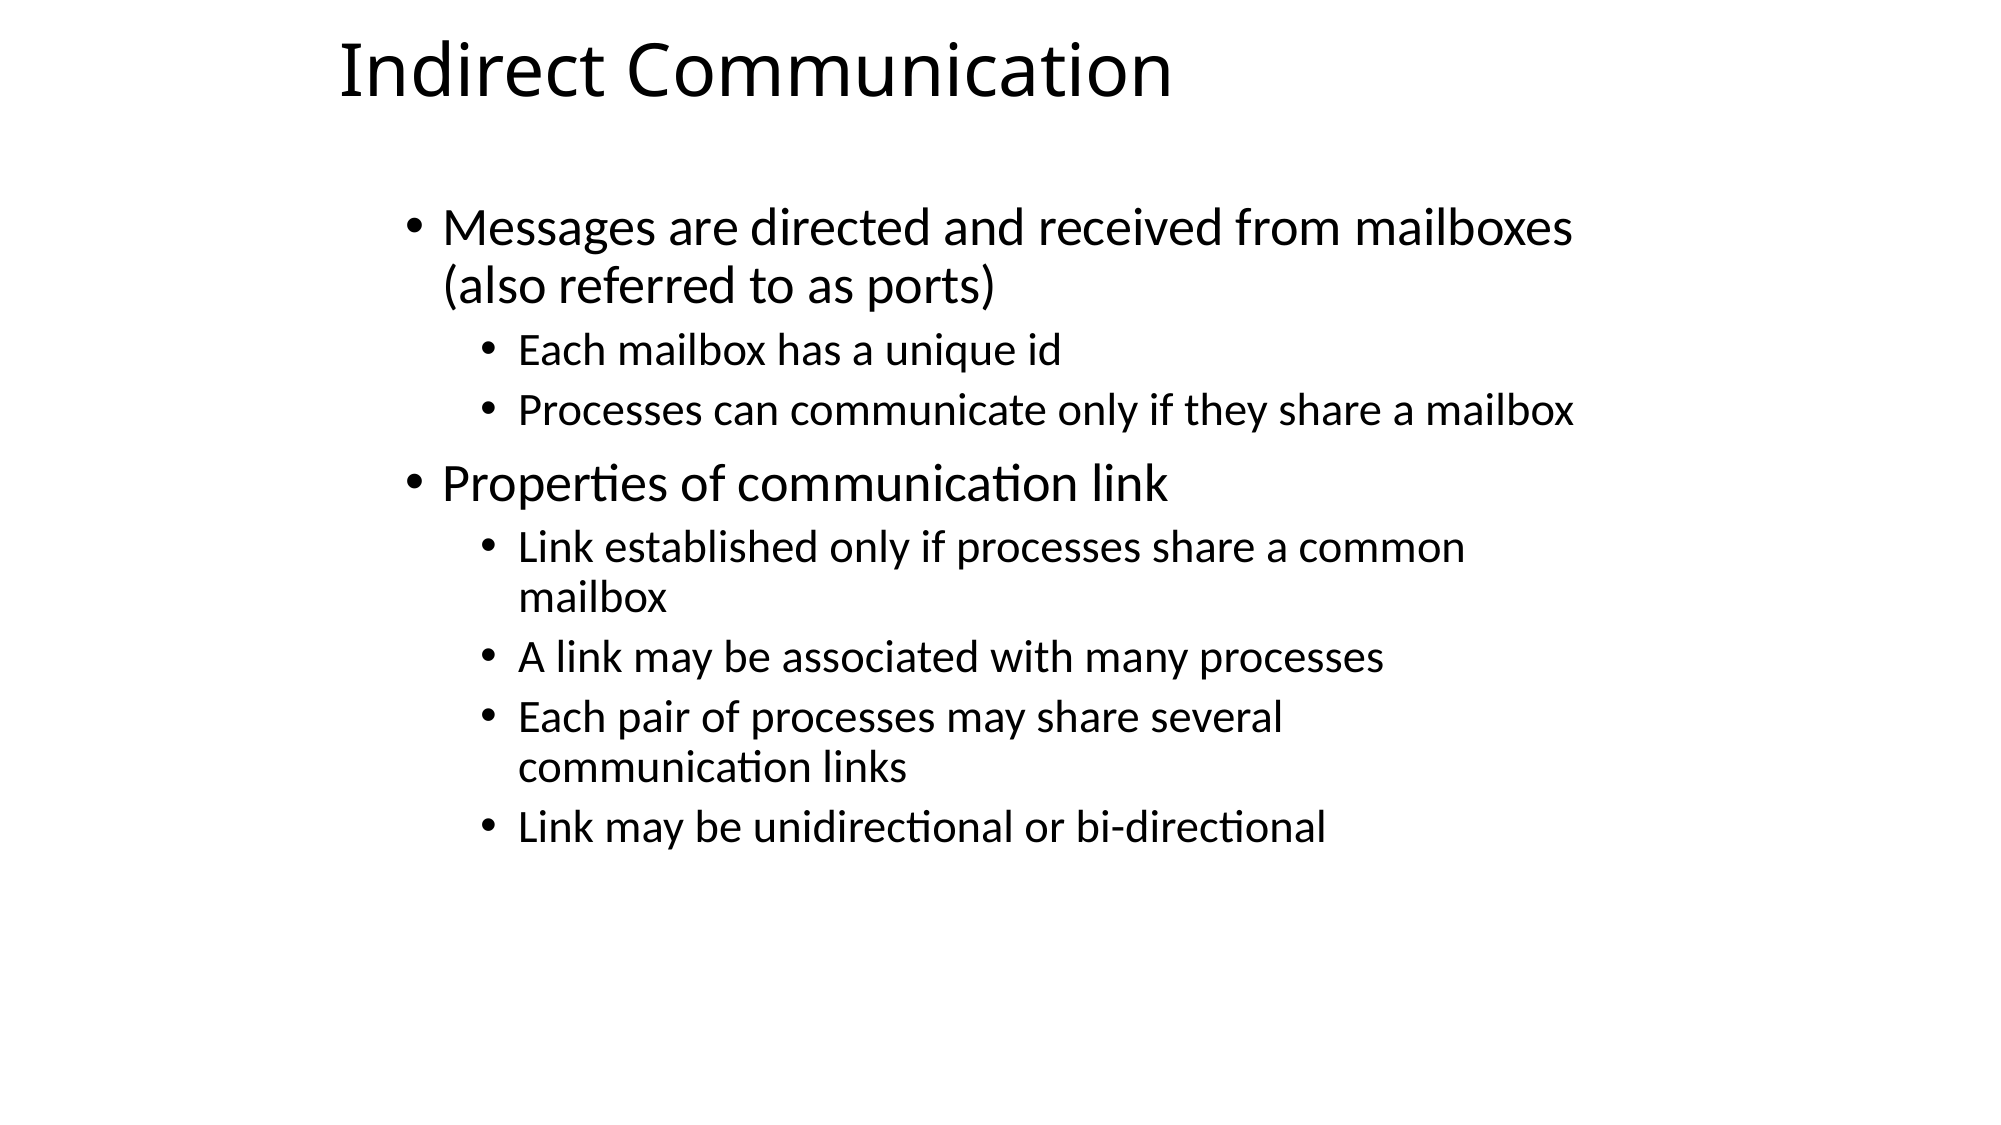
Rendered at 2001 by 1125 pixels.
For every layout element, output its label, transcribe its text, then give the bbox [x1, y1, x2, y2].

list Messages are directed and received from mailboxes (also referred to as ports) Each mailbox has a unique id Processes can communicate only if they share a mailbox Properties of communication link Link established only if processes share a common mailbox A link may be associated with many processes Each pair of processes may share several communication links Link may be unidirectional or bi-directional [390, 191, 1603, 874]
title Indirect Communication [324, 24, 1675, 120]
